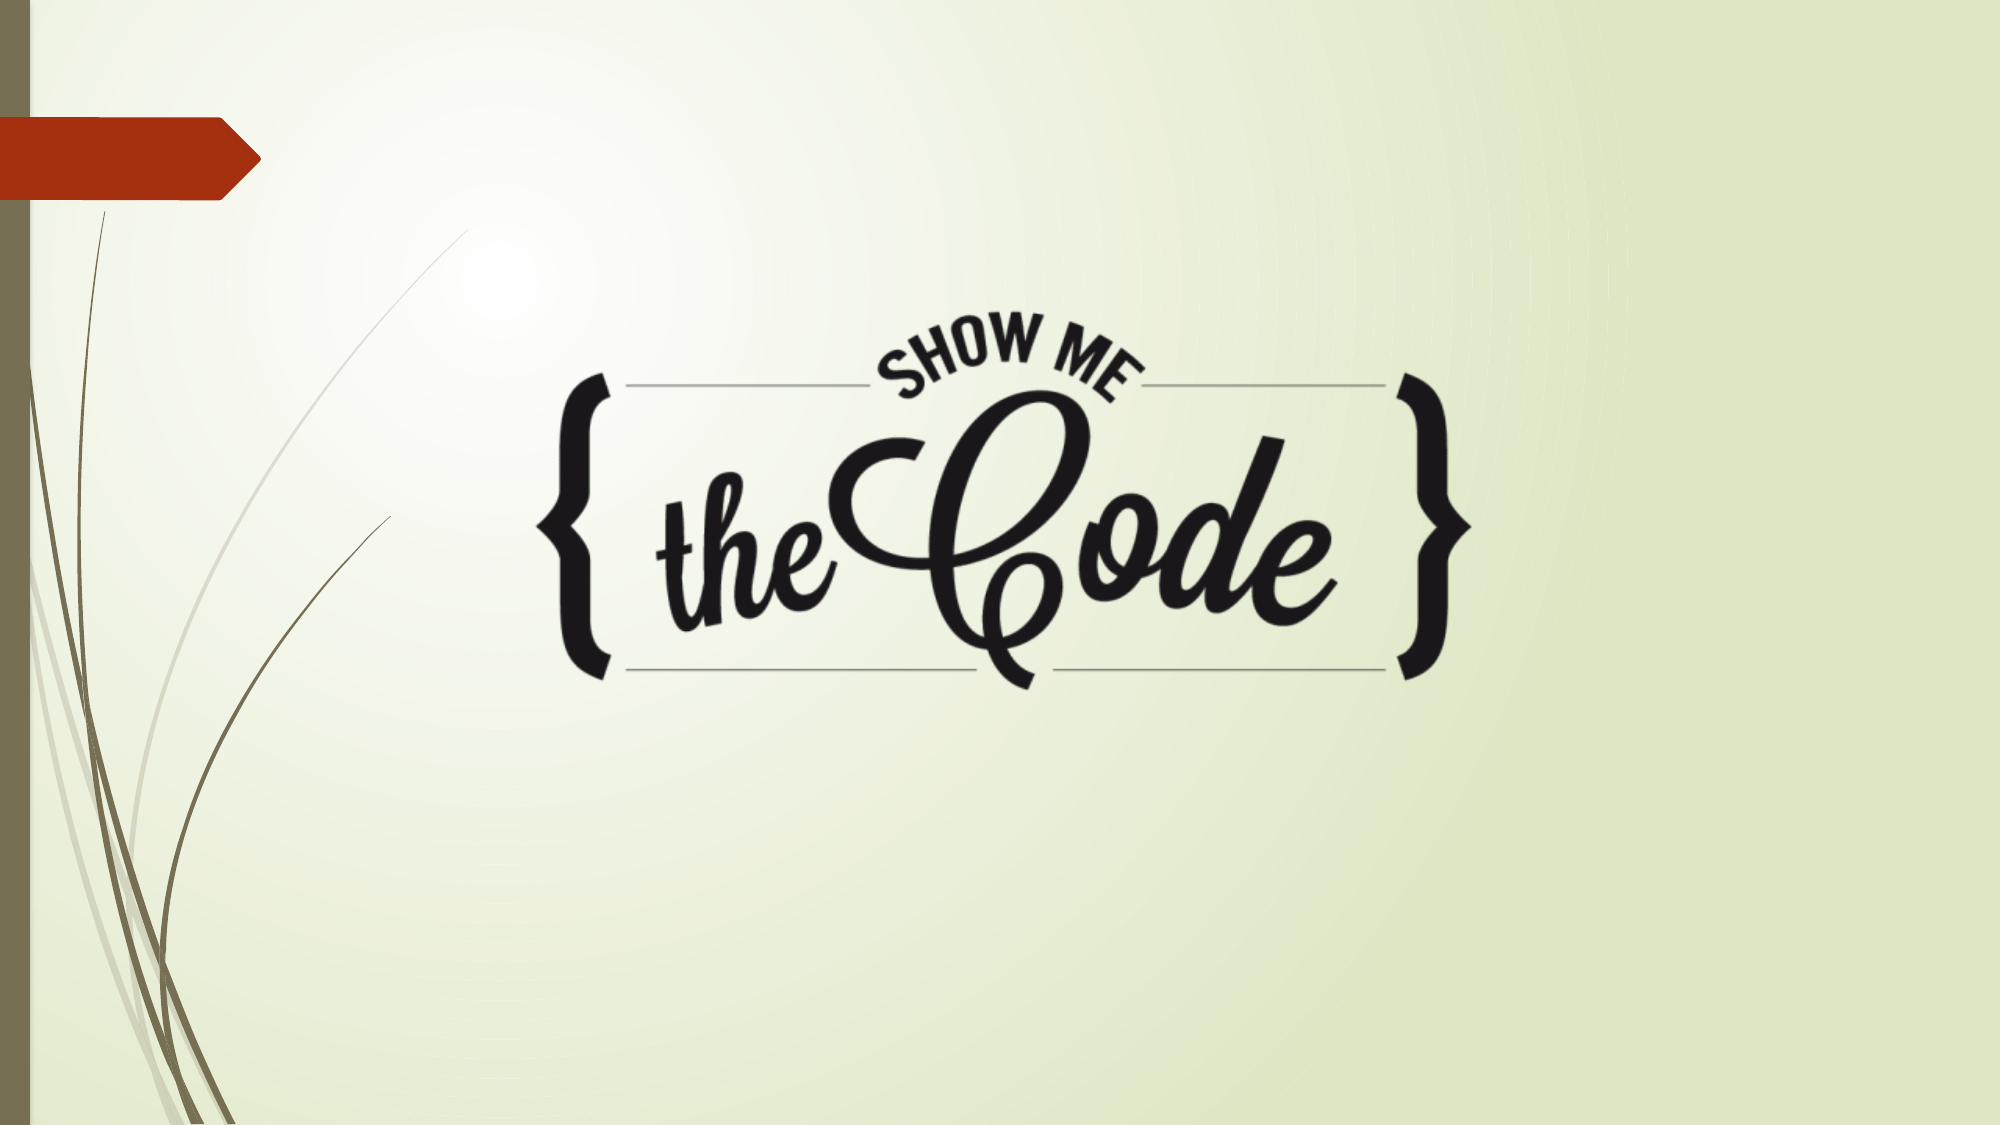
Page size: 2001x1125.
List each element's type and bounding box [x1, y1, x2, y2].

picture [359, 239, 1641, 960]
